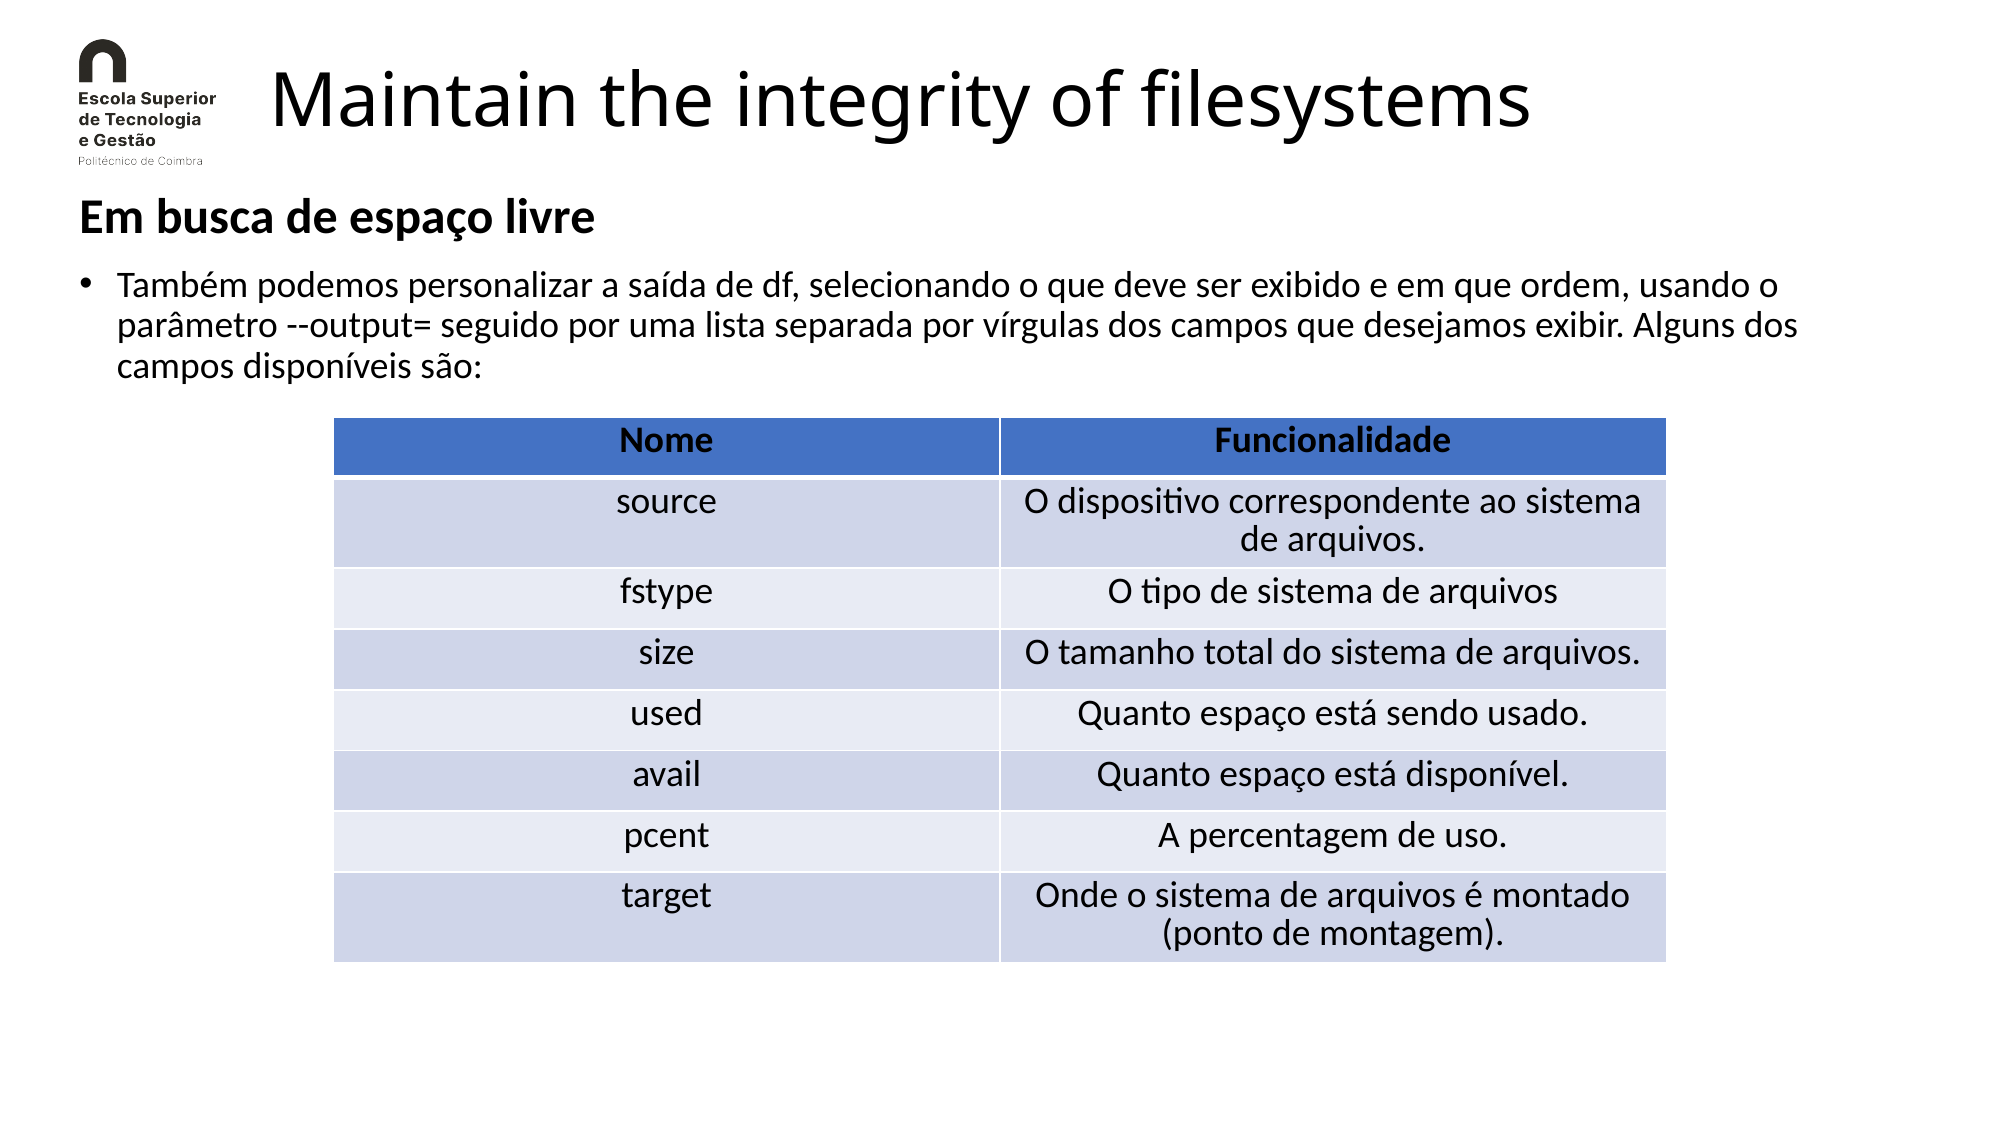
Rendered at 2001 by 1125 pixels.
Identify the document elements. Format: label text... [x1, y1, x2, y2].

table_cell A percentagem de uso. [1001, 812, 1666, 871]
table_cell Onde o sistema de arquivos é montado (ponto de montagem). [1001, 873, 1666, 962]
table_cell O tipo de sistema de arquivos [1001, 569, 1666, 628]
table_cell avail [334, 751, 999, 810]
table_cell target [334, 873, 999, 962]
table_header Funcionalidade [1001, 418, 1666, 475]
title Maintain the integrity of filesystems [254, 39, 1940, 165]
table_cell Quanto espaço está disponível. [1001, 751, 1666, 810]
table_cell used [334, 691, 999, 750]
table_cell size [334, 630, 999, 689]
table_cell pcent [334, 812, 999, 871]
list Em busca de espaço livre Também podemos personalizar a saída de df, selecionando o que deve ser exibido e em que ordem, usando o parâmetro --output= seguido por uma lista separada por vírgulas dos campos que desejamos exibir. Alguns dos campos disponíveis são: [64, 182, 1940, 1115]
picture [79, 39, 216, 165]
table_header Nome [334, 418, 999, 475]
table_cell fstype [334, 569, 999, 628]
table_cell O tamanho total do sistema de arquivos. [1001, 630, 1666, 689]
table_cell Quanto espaço está sendo usado. [1001, 691, 1666, 750]
table_cell O dispositivo correspondente ao sistema de arquivos. [1001, 480, 1666, 567]
table_cell source [334, 480, 999, 567]
